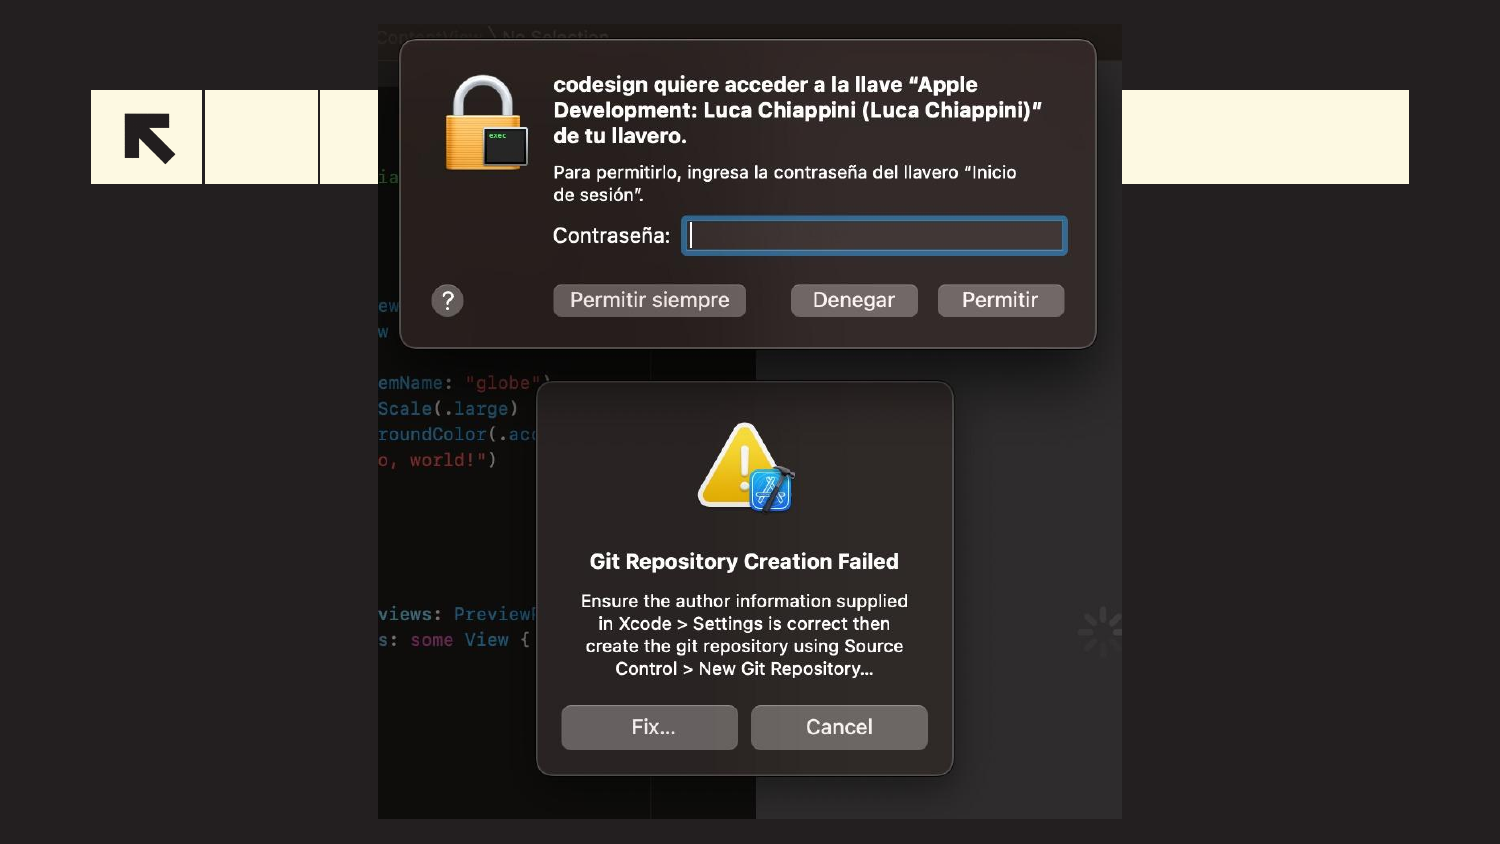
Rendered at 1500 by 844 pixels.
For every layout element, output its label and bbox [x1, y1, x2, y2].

picture [90, 79, 205, 194]
picture [378, 24, 1122, 819]
